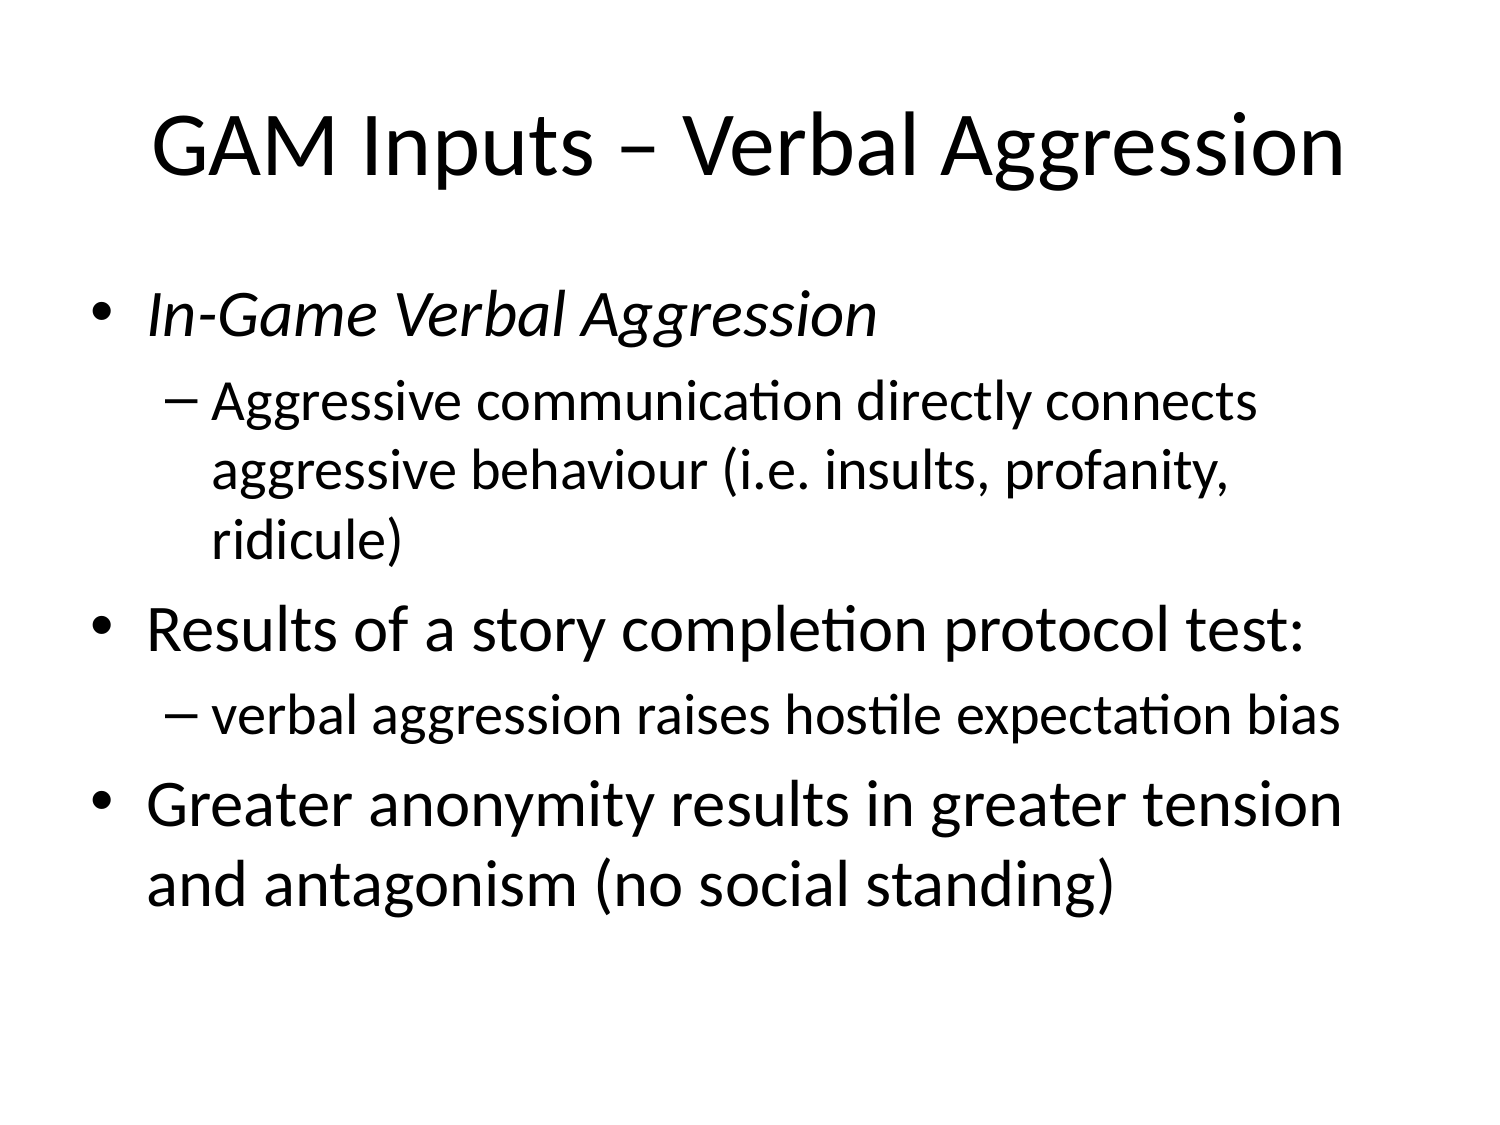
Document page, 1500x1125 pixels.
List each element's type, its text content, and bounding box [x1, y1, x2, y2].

title GAM Inputs – Verbal Aggression [75, 45, 1425, 233]
list In-Game Verbal Aggression Aggressive communication directly connects aggressive behaviour (i.e. insults, profanity, ridicule) Results of a story completion protocol test: verbal aggression raises hostile expectation bias Greater anonymity results in greater tension and antagonism (no social standing) [75, 262, 1425, 1005]
